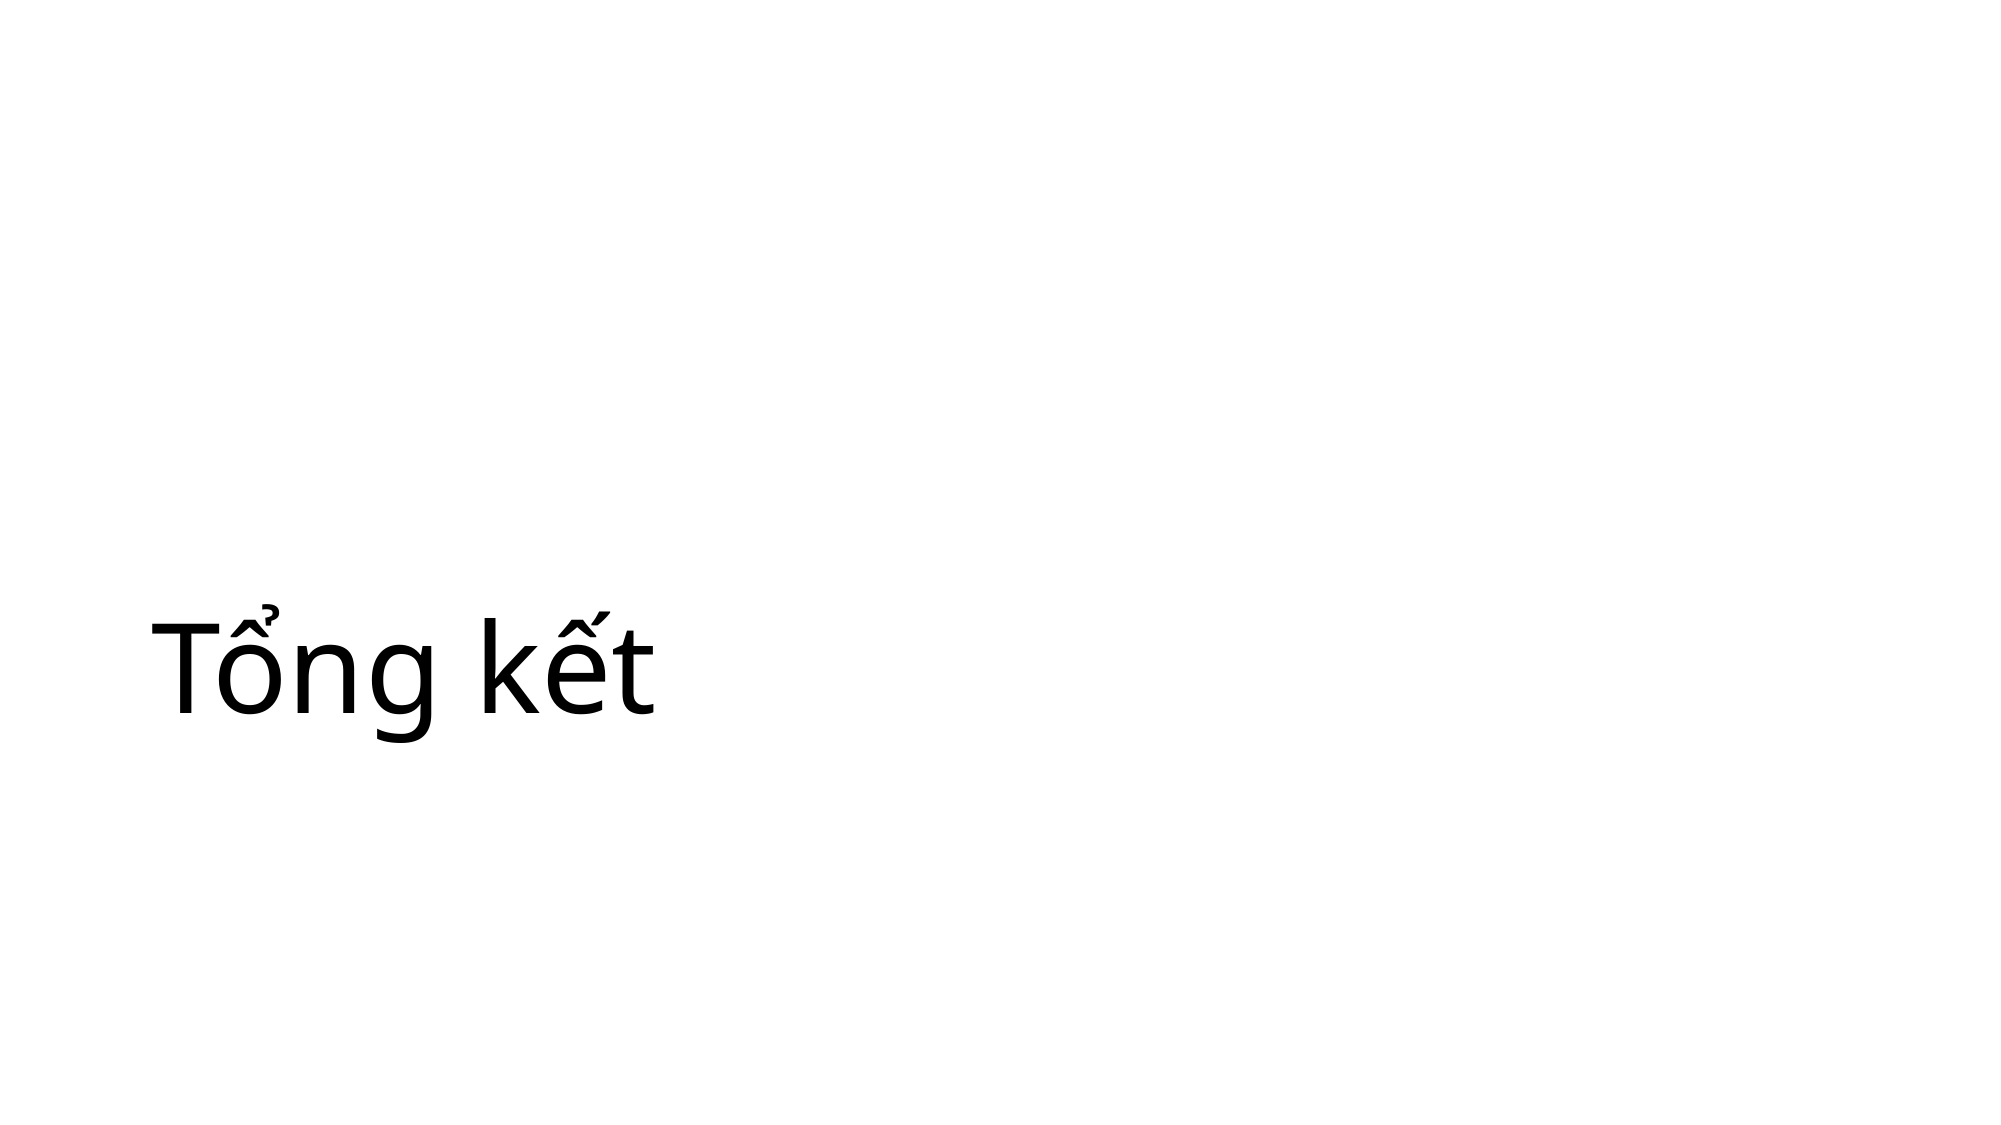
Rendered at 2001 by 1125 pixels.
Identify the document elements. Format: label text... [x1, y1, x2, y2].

title Tổng kết [136, 280, 1862, 749]
